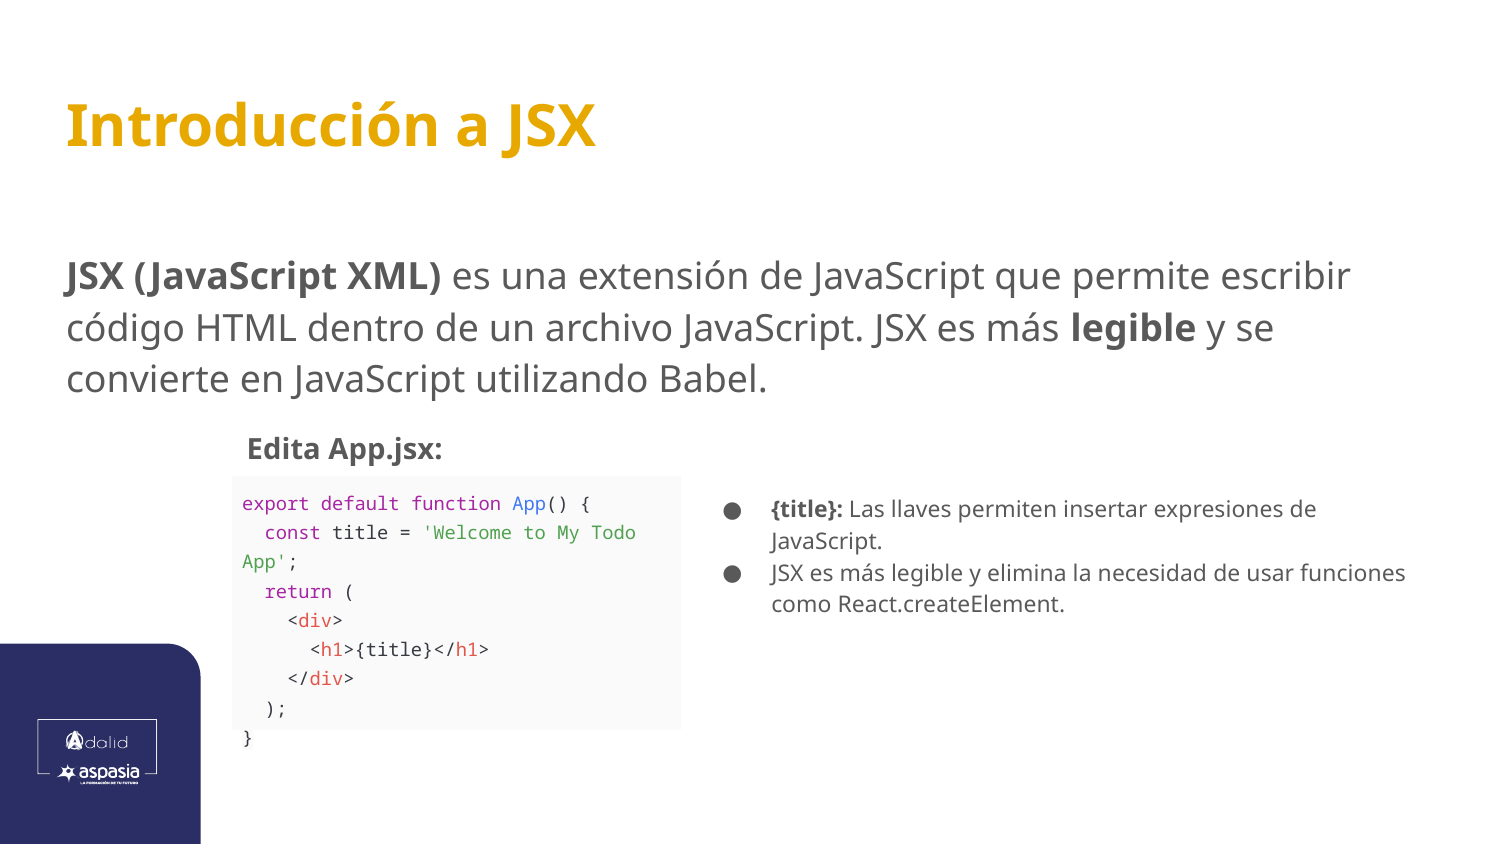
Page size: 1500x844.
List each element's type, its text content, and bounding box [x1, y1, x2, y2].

text_box {title}: Las llaves permiten insertar expresiones de JavaScript. JSX es más legible y elimina la necesidad de usar funciones como React.createElement. [681, 475, 1449, 633]
list JSX (JavaScript XML) es una extensión de JavaScript que permite escribir código HTML dentro de un archivo JavaScript. JSX es más legible y se convierte en JavaScript utilizando Babel. [51, 230, 1449, 735]
text_box Edita App.jsx: [231, 410, 787, 481]
title Introducción a JSX [51, 72, 1449, 230]
picture [0, 643, 201, 844]
table_header export default function App() { const title = 'Welcome to My Todo App'; return ( <div> <h1>{title}</h1> </div> ); } [232, 476, 681, 730]
